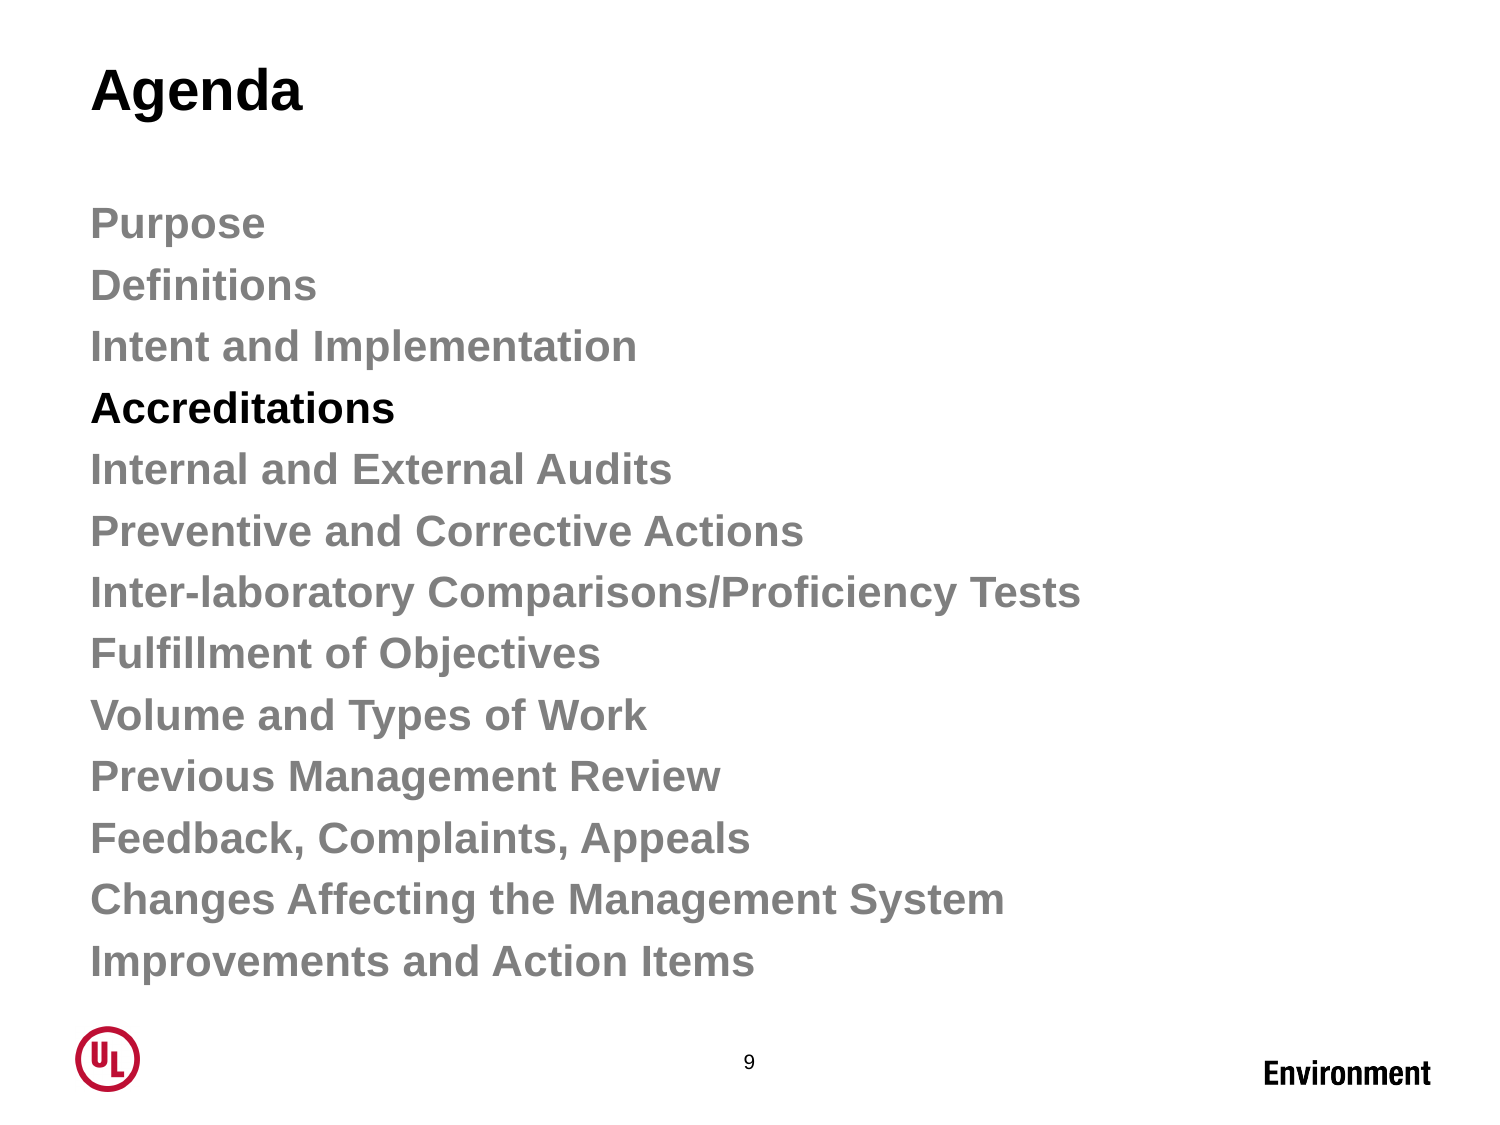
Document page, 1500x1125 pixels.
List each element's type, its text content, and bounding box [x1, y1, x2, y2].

picture [1260, 1054, 1436, 1089]
picture [75, 1026, 140, 1092]
list Purpose Definitions Intent and Implementation Accreditations Internal and External Audits Preventive and Corrective Actions Inter-laboratory Comparisons/Proficiency Tests Fulfillment of Objectives Volume and Types of Work Previous Management Review Feedback, Complaints, Appeals Changes Affecting the Management System Improvements and Action Items [74, 187, 1426, 993]
slide_number 9 [665, 1031, 771, 1092]
title Agenda [74, 44, 1426, 187]
